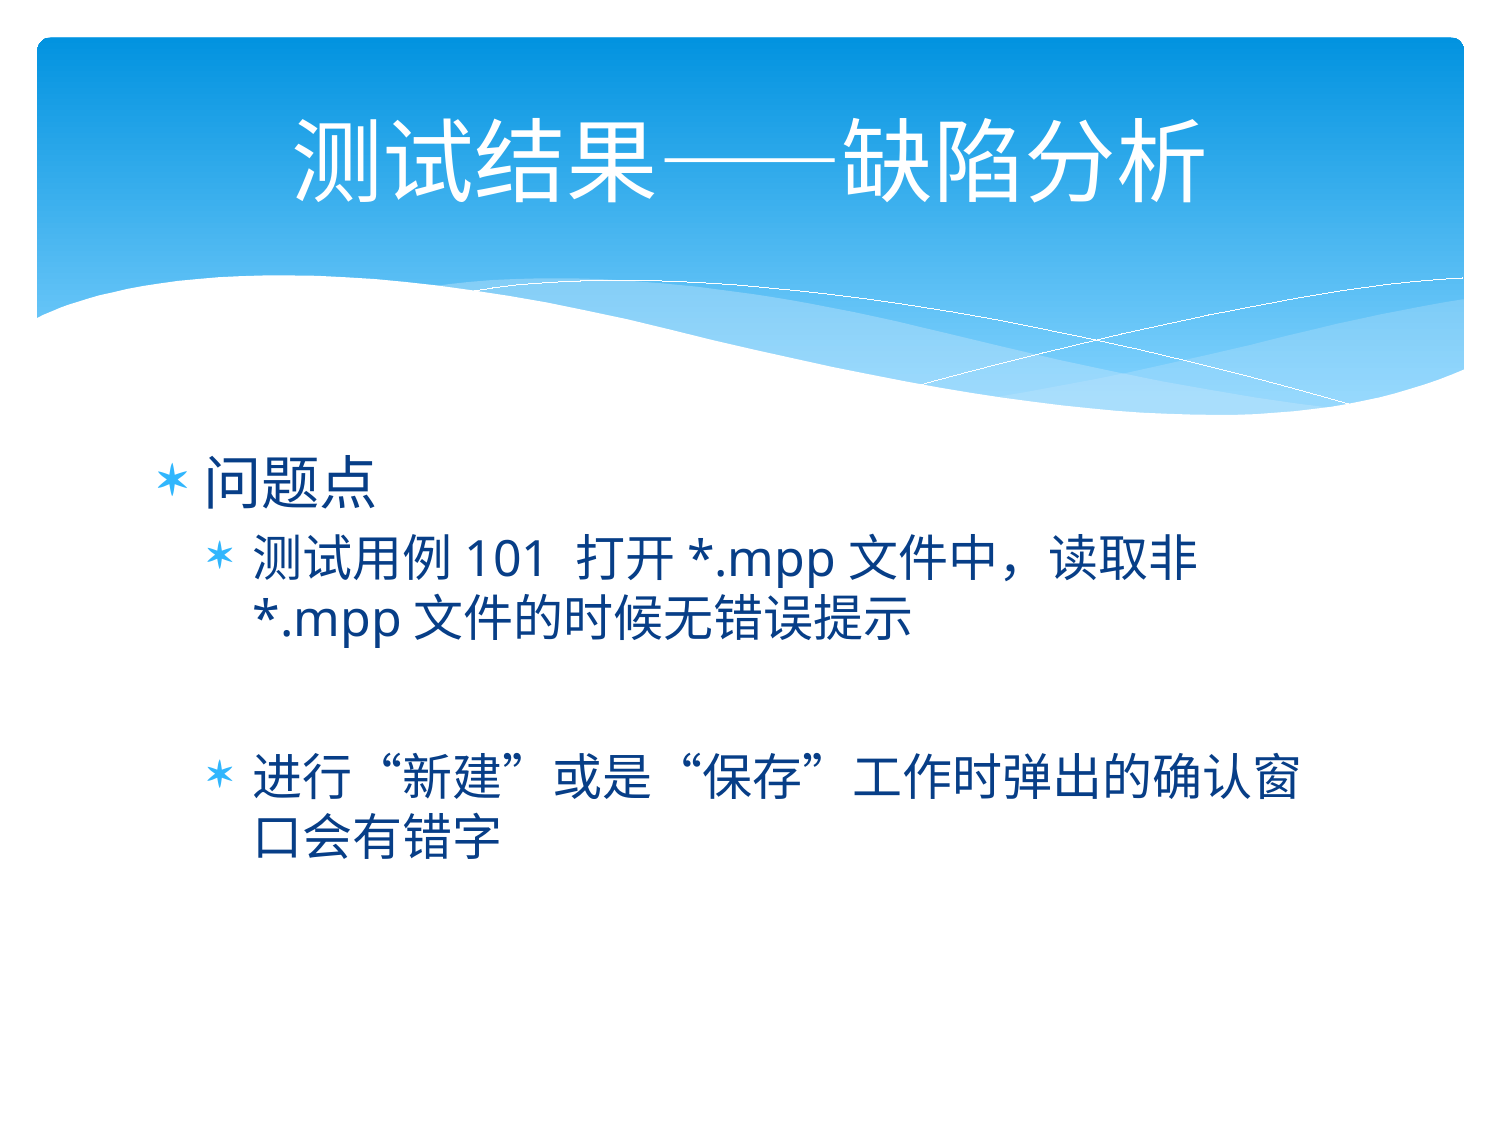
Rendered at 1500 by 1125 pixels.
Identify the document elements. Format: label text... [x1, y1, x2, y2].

title 测试结果——缺陷分析 [75, 55, 1425, 261]
list 问题点 测试用例101 打开*.mpp文件中，读取非*.mpp文件的时候无错误提示 进行“新建”或是“保存”工作时弹出的确认窗口会有错字 [143, 438, 1359, 1005]
